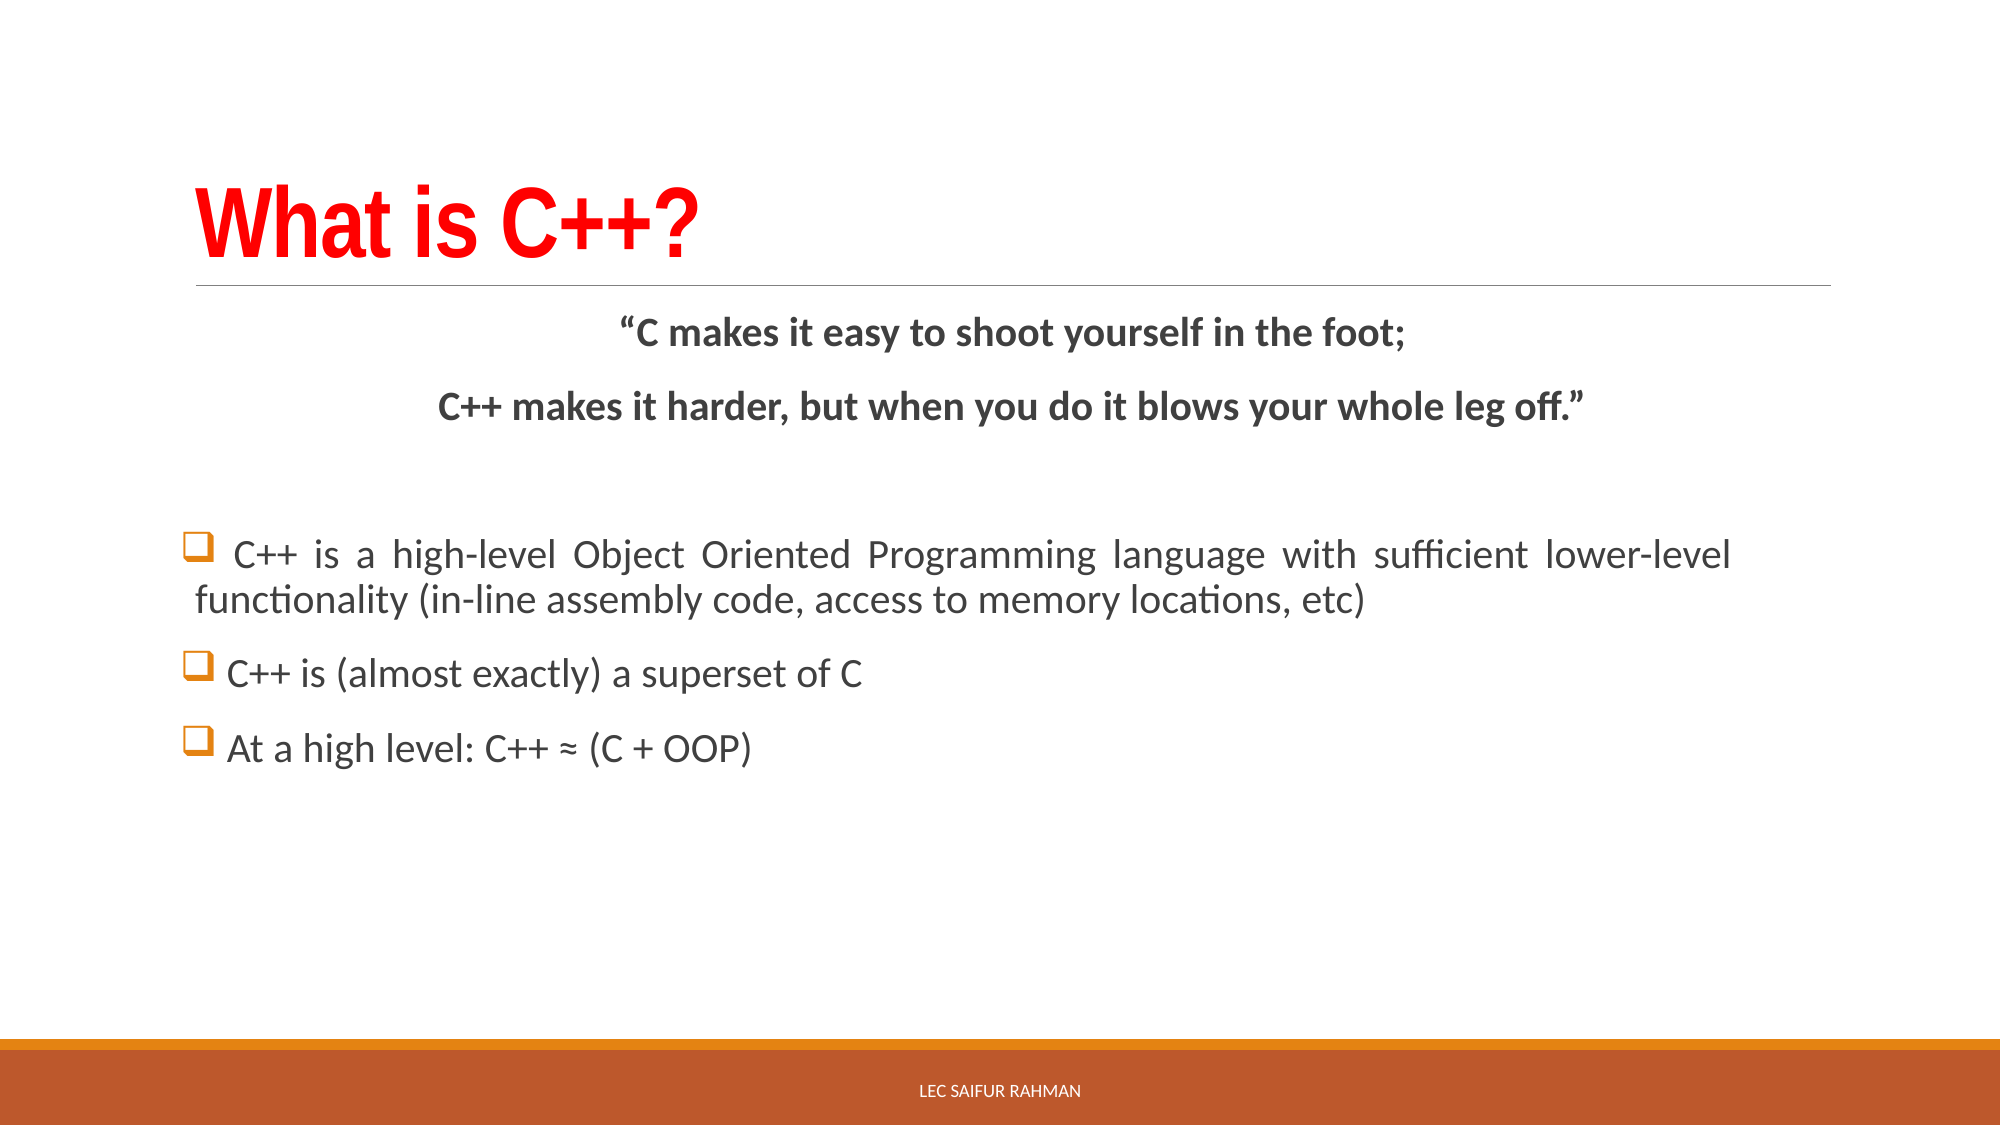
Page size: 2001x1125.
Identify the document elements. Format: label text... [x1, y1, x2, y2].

footer Lec Saifur rahman [604, 1059, 1396, 1120]
list “C makes it easy to shoot yourself in the foot; C++ makes it harder, but when you do it blows your whole leg off.” C++ is a high-level Object Oriented Programming language with sufficient lower-level functionality (in-line assembly code, access to memory locations, etc) C++ is (almost exactly) a superset of C At a high level: C++ ≈ (C + OOP) [180, 302, 1830, 963]
title What is C++? [180, 47, 1830, 285]
